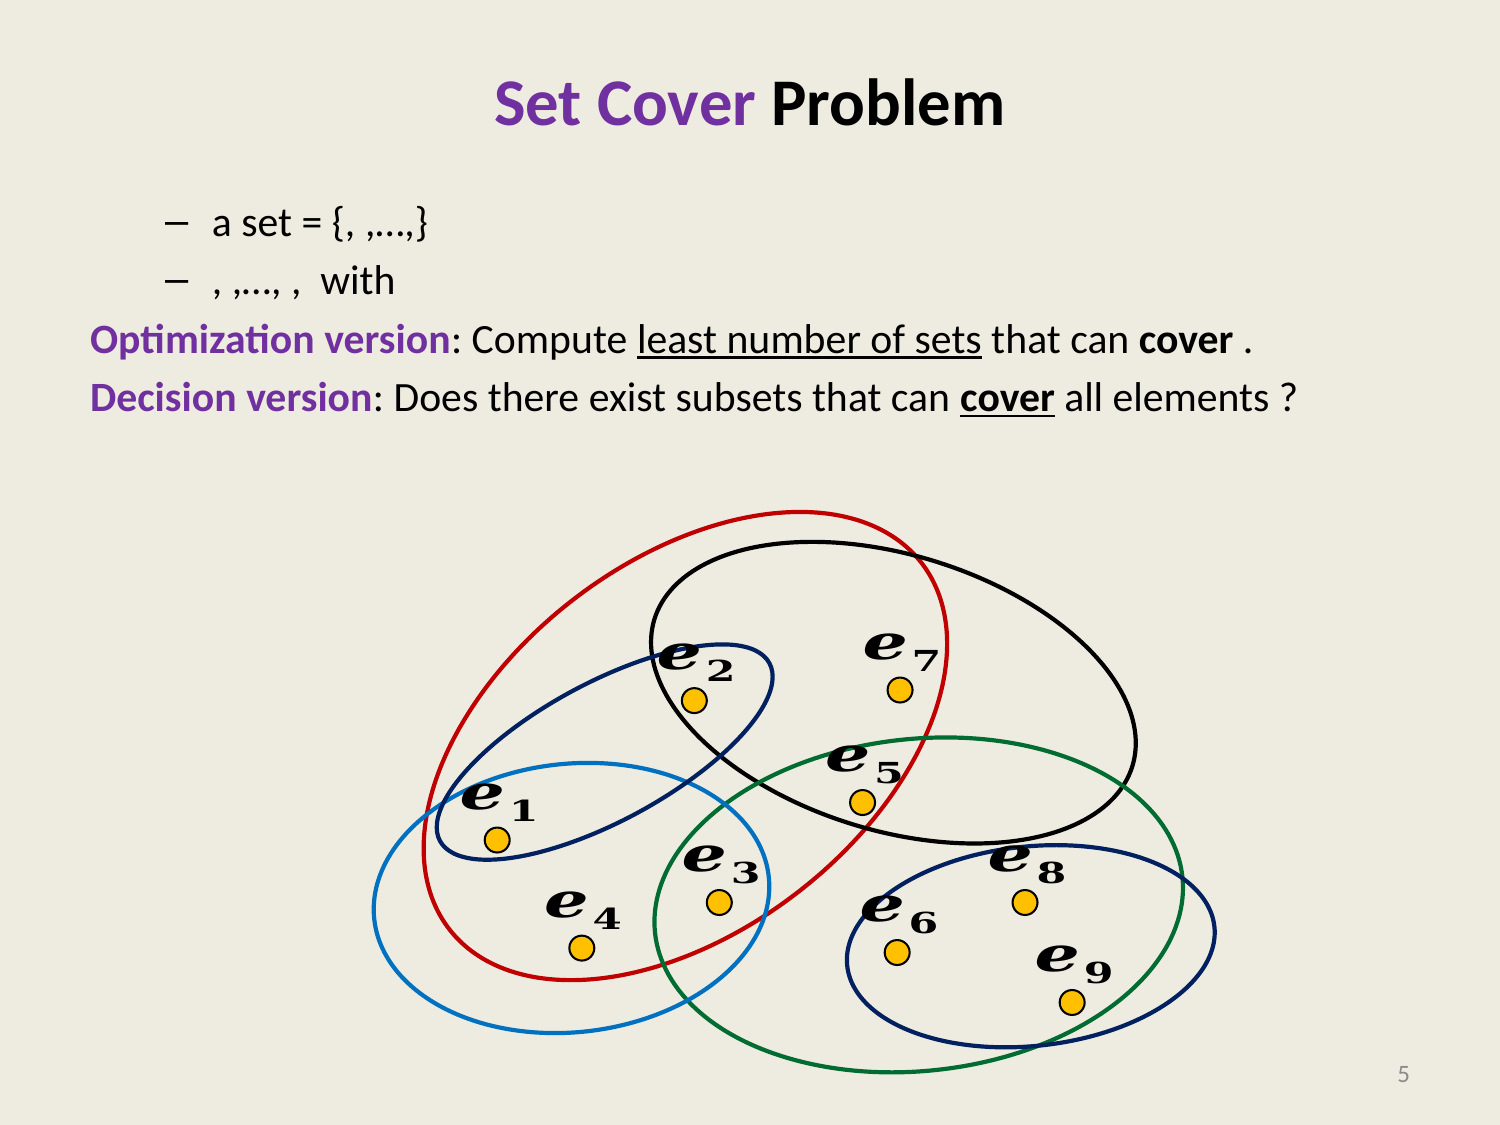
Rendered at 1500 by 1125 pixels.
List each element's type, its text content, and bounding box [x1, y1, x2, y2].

text_box [890, 848, 1217, 1050]
text_box [477, 1024, 635, 1036]
text_box [653, 539, 1052, 615]
slide_number 5 [1074, 1042, 1425, 1103]
text_box [424, 733, 454, 813]
text_box [1116, 678, 1138, 785]
text_box [711, 1024, 1036, 1075]
text_box [434, 782, 454, 856]
text_box [551, 509, 916, 615]
title Set Cover Problem [75, 45, 1425, 233]
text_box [459, 616, 1113, 1016]
text_box [1116, 778, 1185, 876]
text_box [371, 801, 454, 1016]
